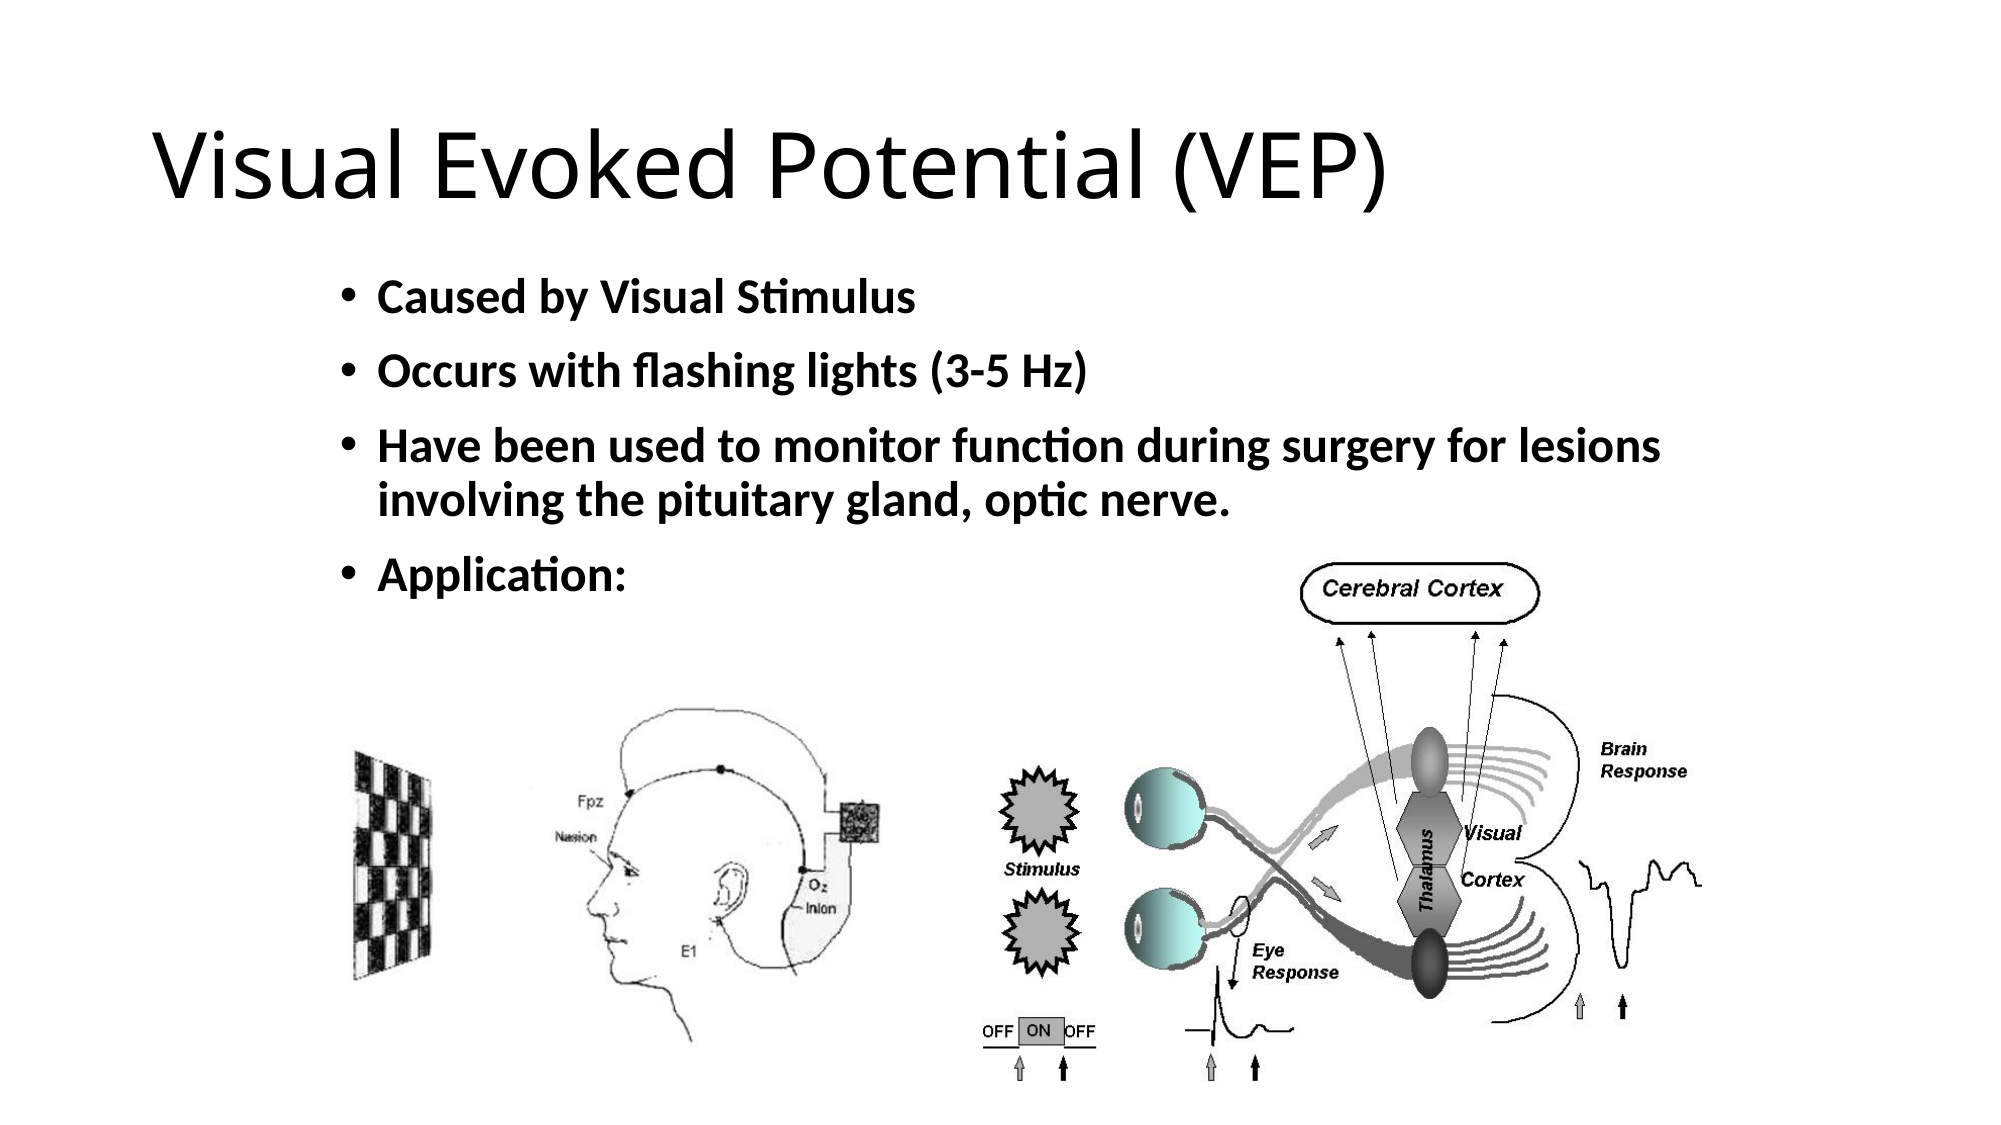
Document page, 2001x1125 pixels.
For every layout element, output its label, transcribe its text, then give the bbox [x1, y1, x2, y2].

list Caused by Visual Stimulus Occurs with flashing lights (3-5 Hz) Have been used to monitor function during surgery for lesions involving the pituitary gland, optic nerve. Application: [324, 262, 1725, 1005]
title Visual Evoked Potential (VEP) [137, 59, 1863, 278]
picture [974, 549, 1702, 1095]
picture [312, 625, 906, 1097]
